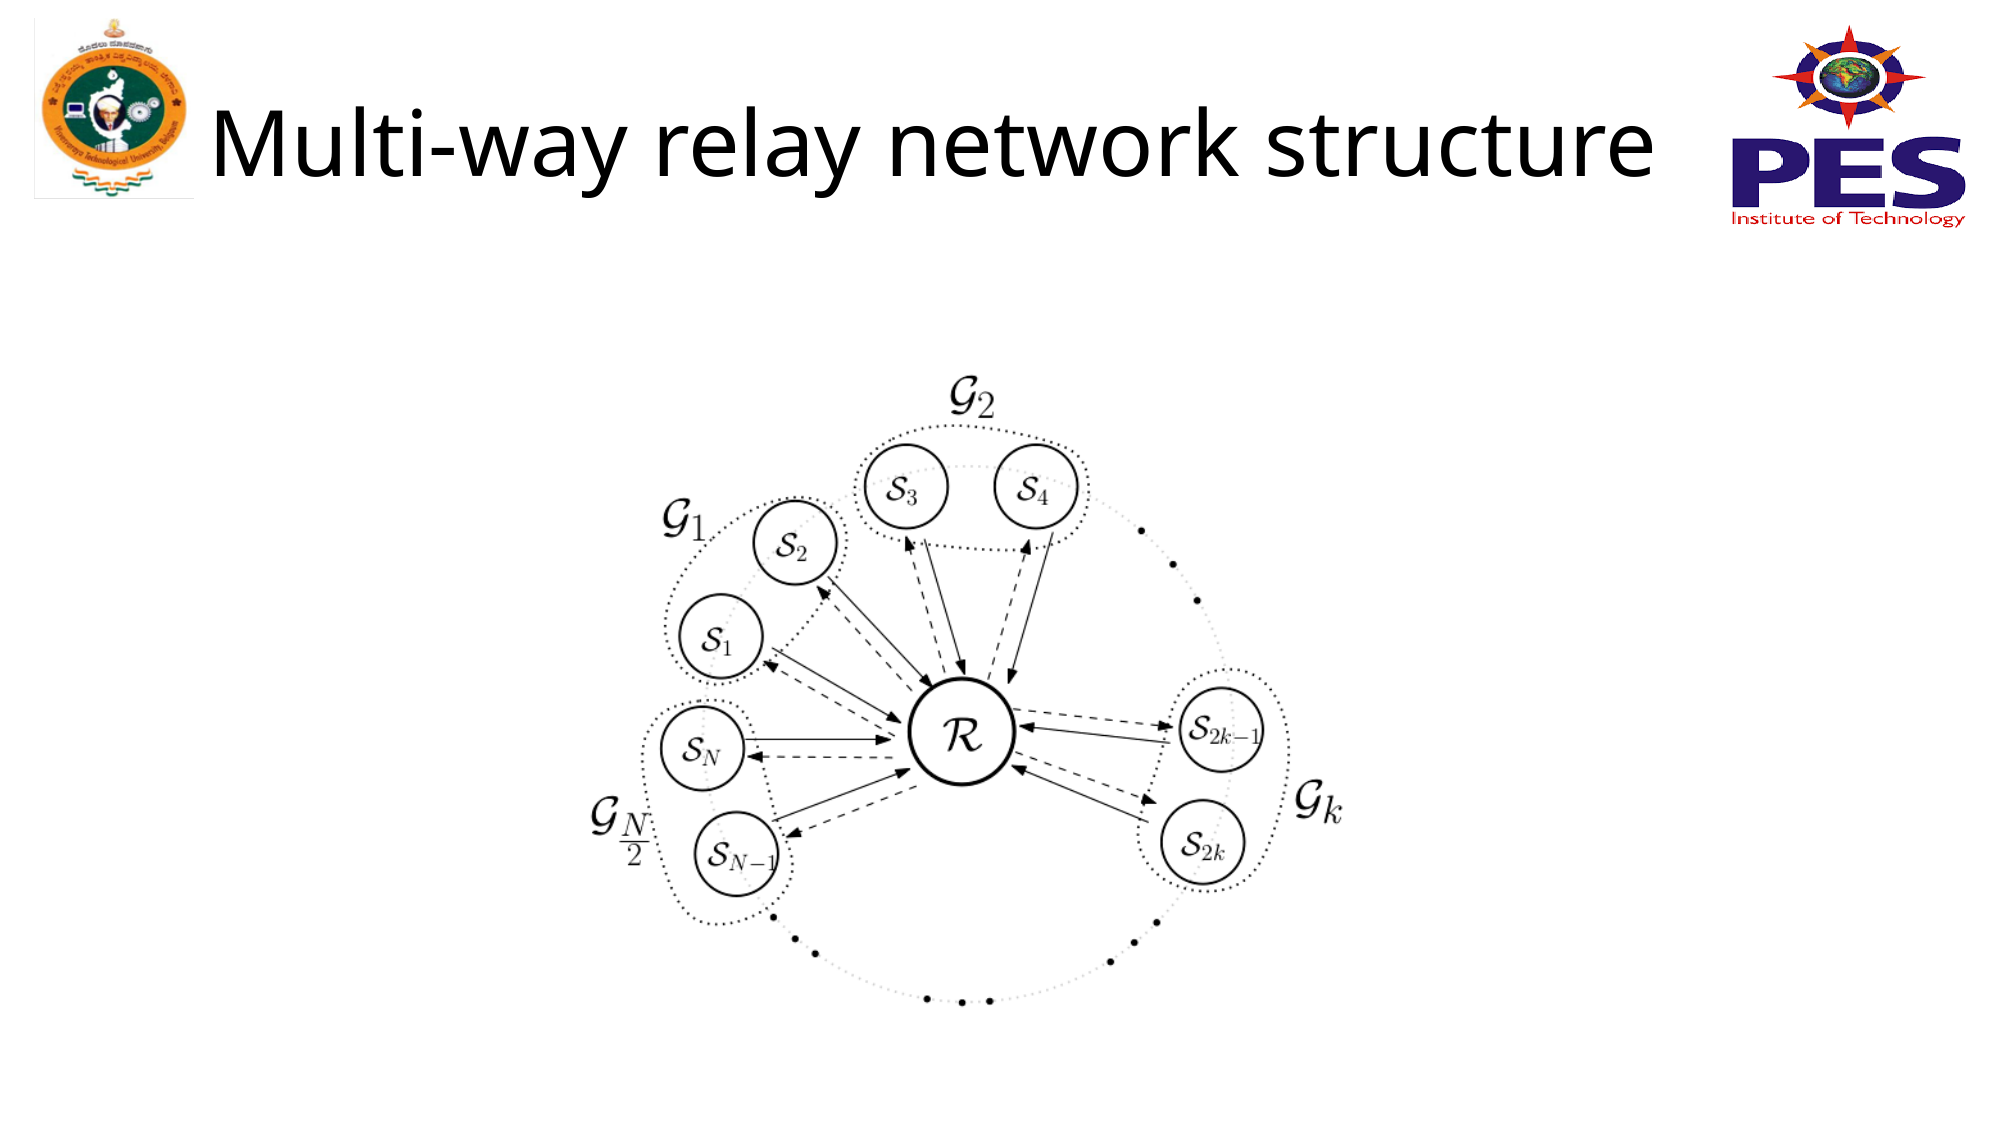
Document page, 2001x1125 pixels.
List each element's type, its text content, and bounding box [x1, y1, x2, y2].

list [582, 358, 1357, 1018]
picture [32, 18, 194, 201]
picture [1714, 17, 1985, 234]
title Multi-way relay network structure [193, 38, 1919, 256]
